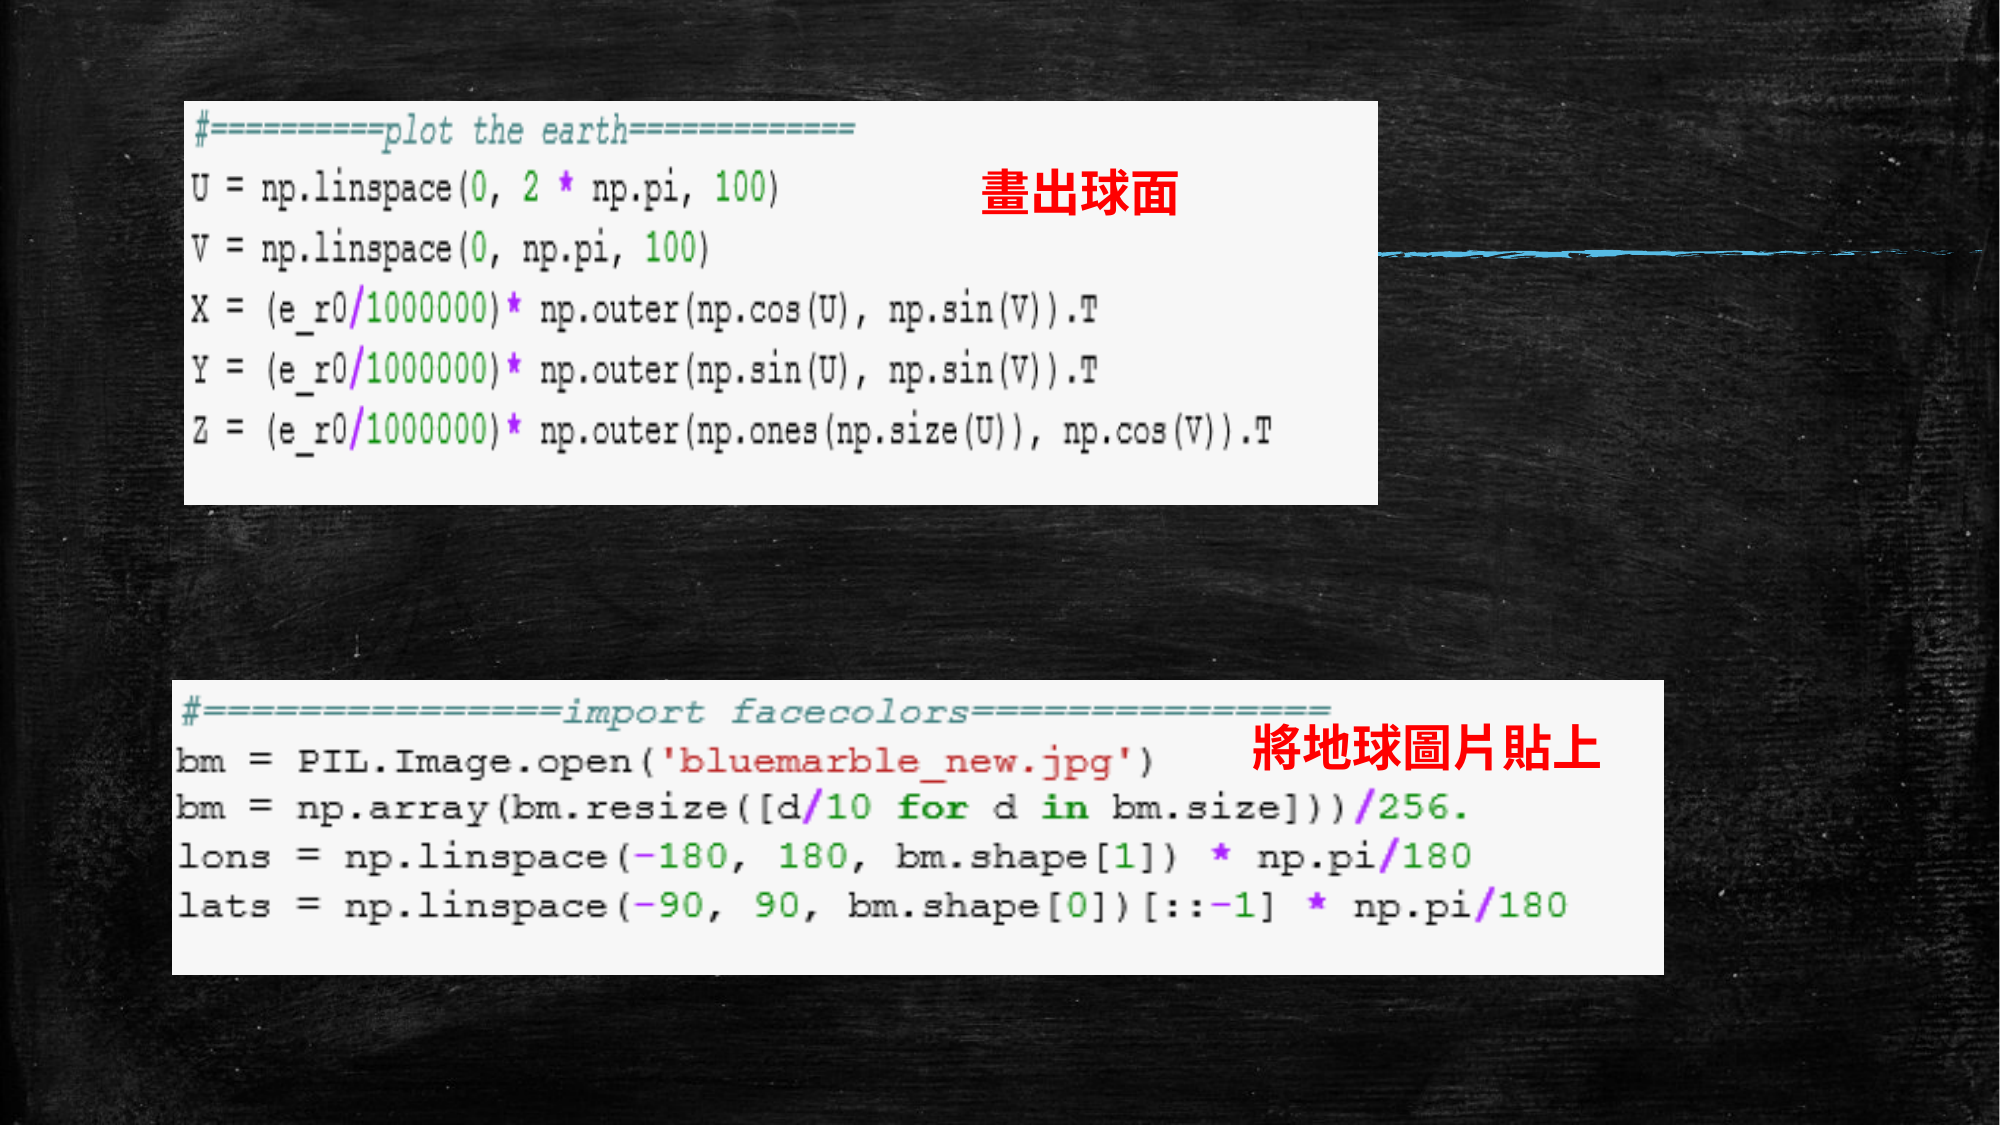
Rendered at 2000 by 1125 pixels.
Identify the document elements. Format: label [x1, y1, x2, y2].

picture [172, 680, 1664, 975]
picture [184, 101, 1378, 505]
